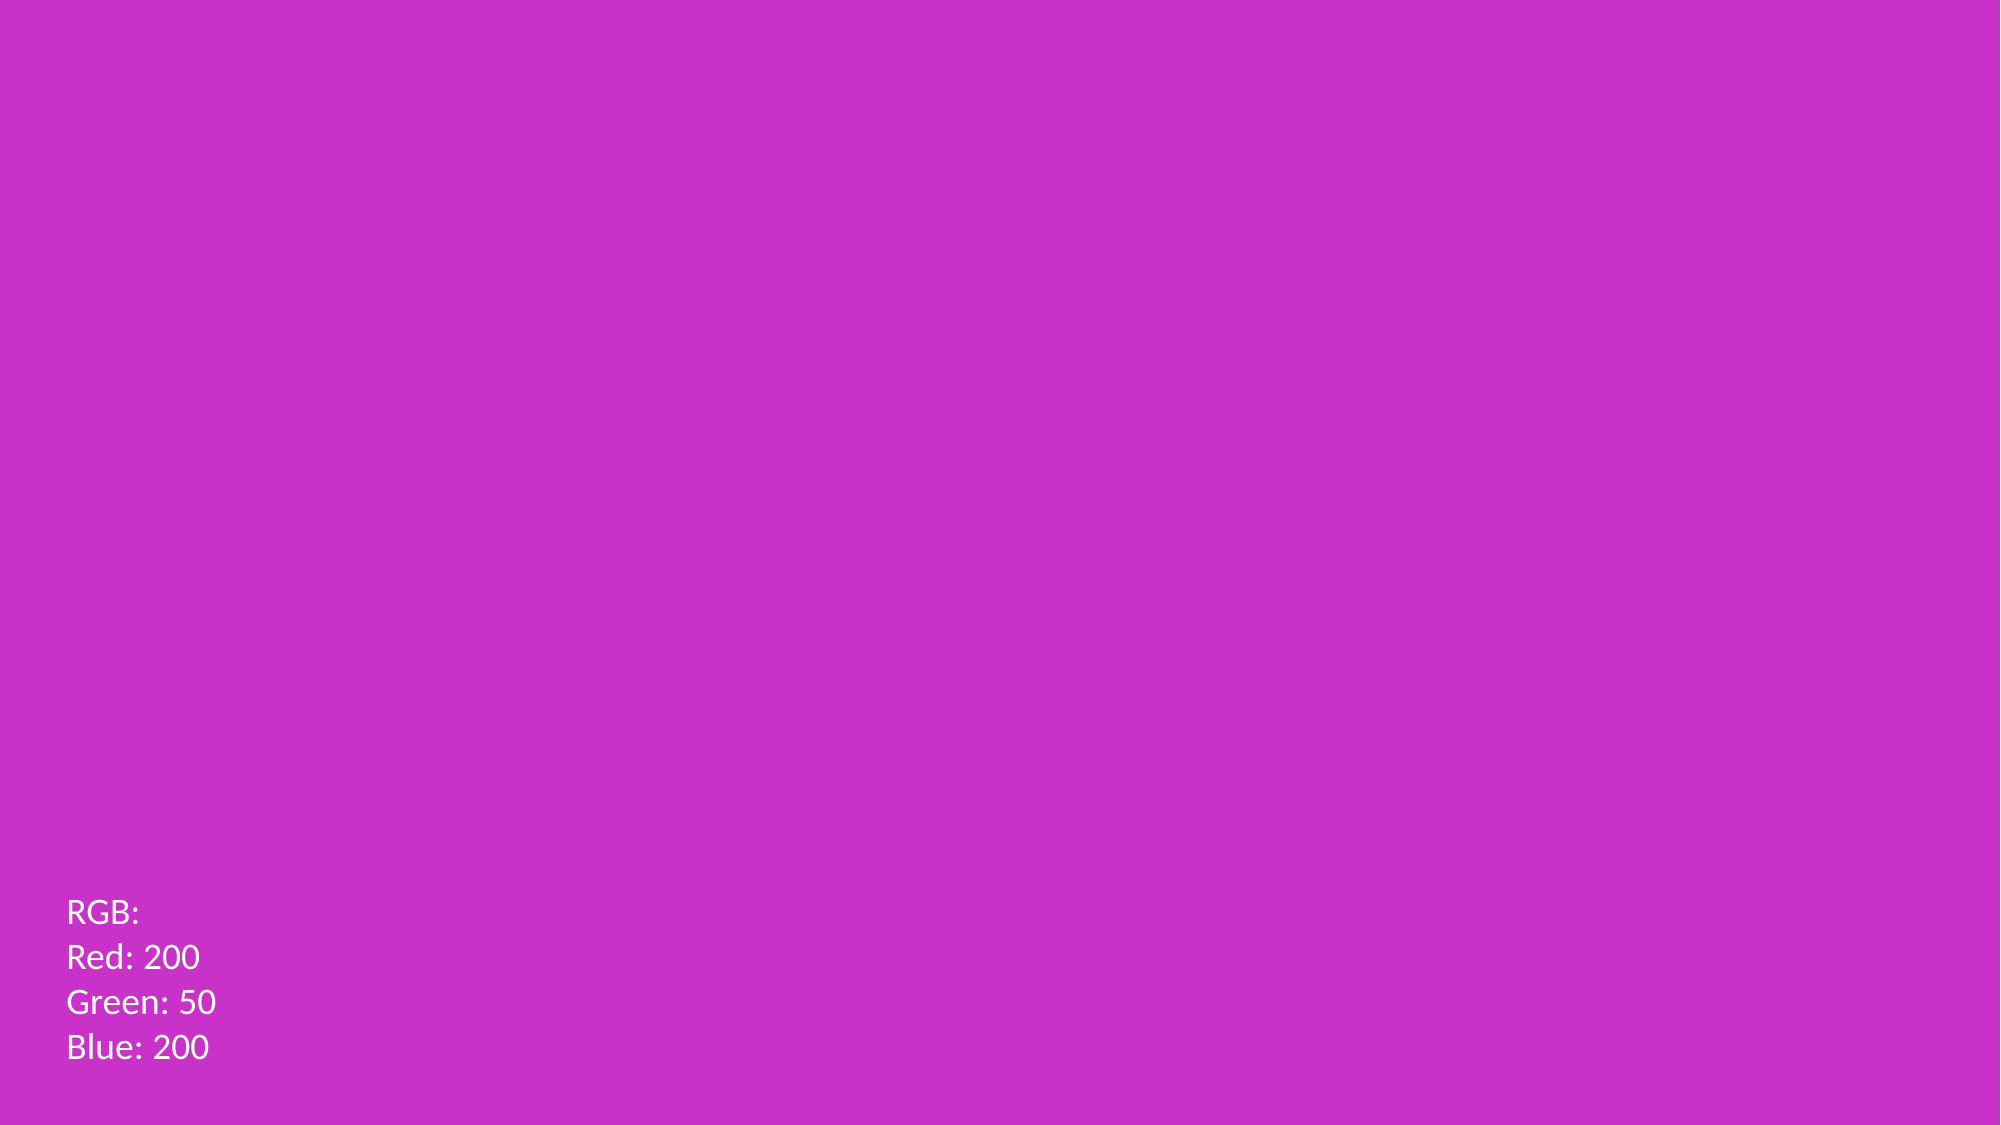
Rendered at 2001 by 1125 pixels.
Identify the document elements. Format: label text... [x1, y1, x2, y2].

text_box RGB: Red: 200 Green: 50 Blue: 200 [51, 879, 232, 1075]
